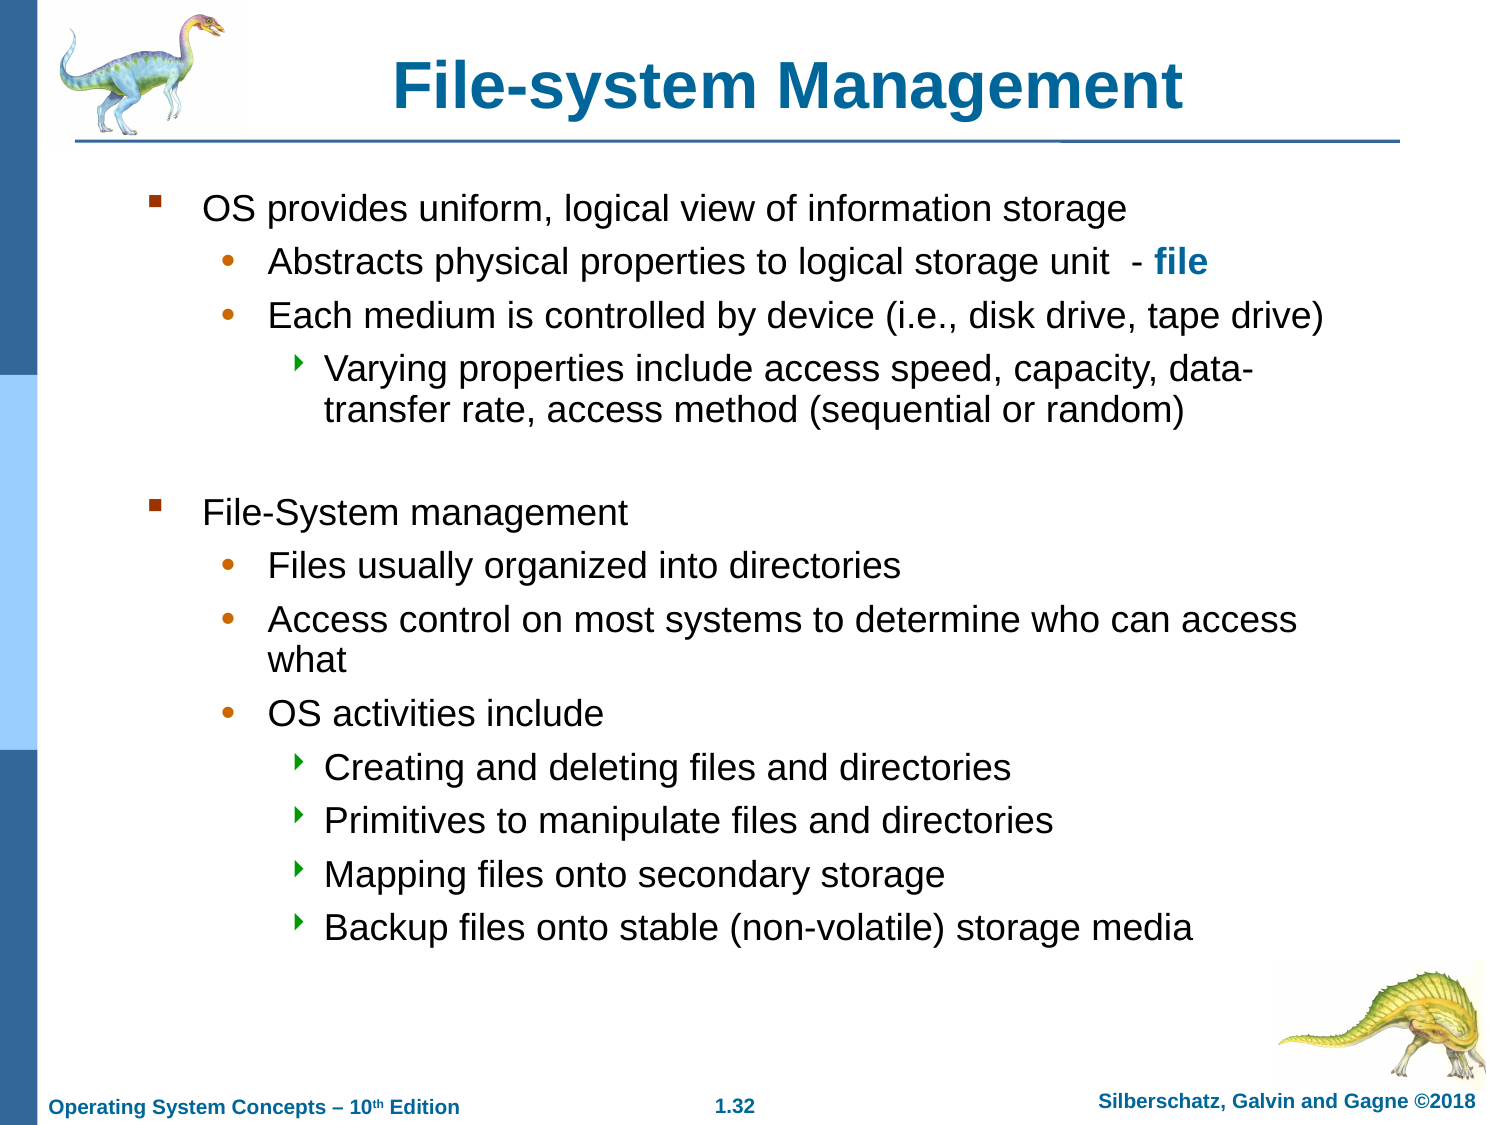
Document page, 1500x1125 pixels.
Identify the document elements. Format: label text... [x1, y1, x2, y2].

picture [1275, 959, 1486, 1090]
picture [46, 0, 243, 149]
list OS provides uniform, logical view of information storage Abstracts physical properties to logical storage unit - file Each medium is controlled by device (i.e., disk drive, tape drive) Varying properties include access speed, capacity, data-transfer rate, access method (sequential or random) File-System management Files usually organized into directories Access control on most systems to determine who can access what OS activities include Creating and deleting files and directories Primitives to manipulate files and directories Mapping files onto secondary storage Backup files onto stable (non-volatile) storage media [130, 181, 1371, 1001]
title File-system Management [185, 34, 1392, 130]
